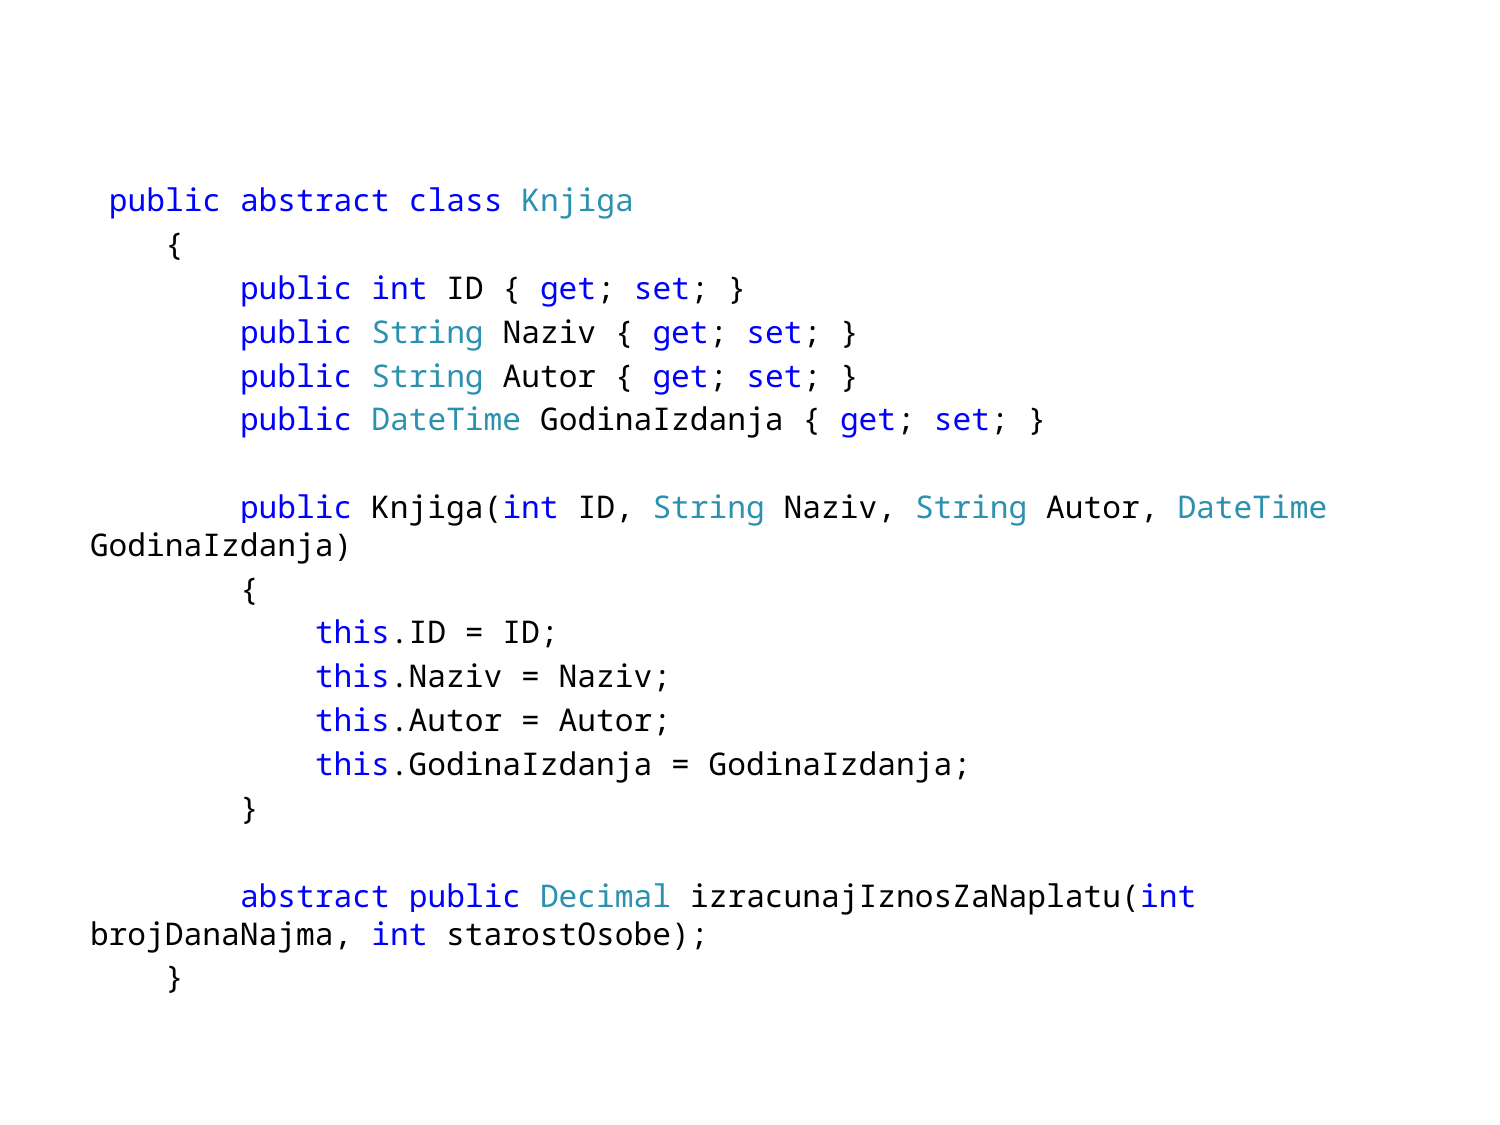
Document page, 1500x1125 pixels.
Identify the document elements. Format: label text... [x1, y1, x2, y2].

list public abstract class Knjiga { public int ID { get; set; } public String Naziv { get; set; } public String Autor { get; set; } public DateTime GodinaIzdanja { get; set; } public Knjiga(int ID, String Naziv, String Autor, DateTime GodinaIzdanja) { this.ID = ID; this.Naziv = Naziv; this.Autor = Autor; this.GodinaIzdanja = GodinaIzdanja; } abstract public Decimal izracunajIznosZaNaplatu(int brojDanaNajma, int starostOsobe); } [75, 172, 1471, 1005]
